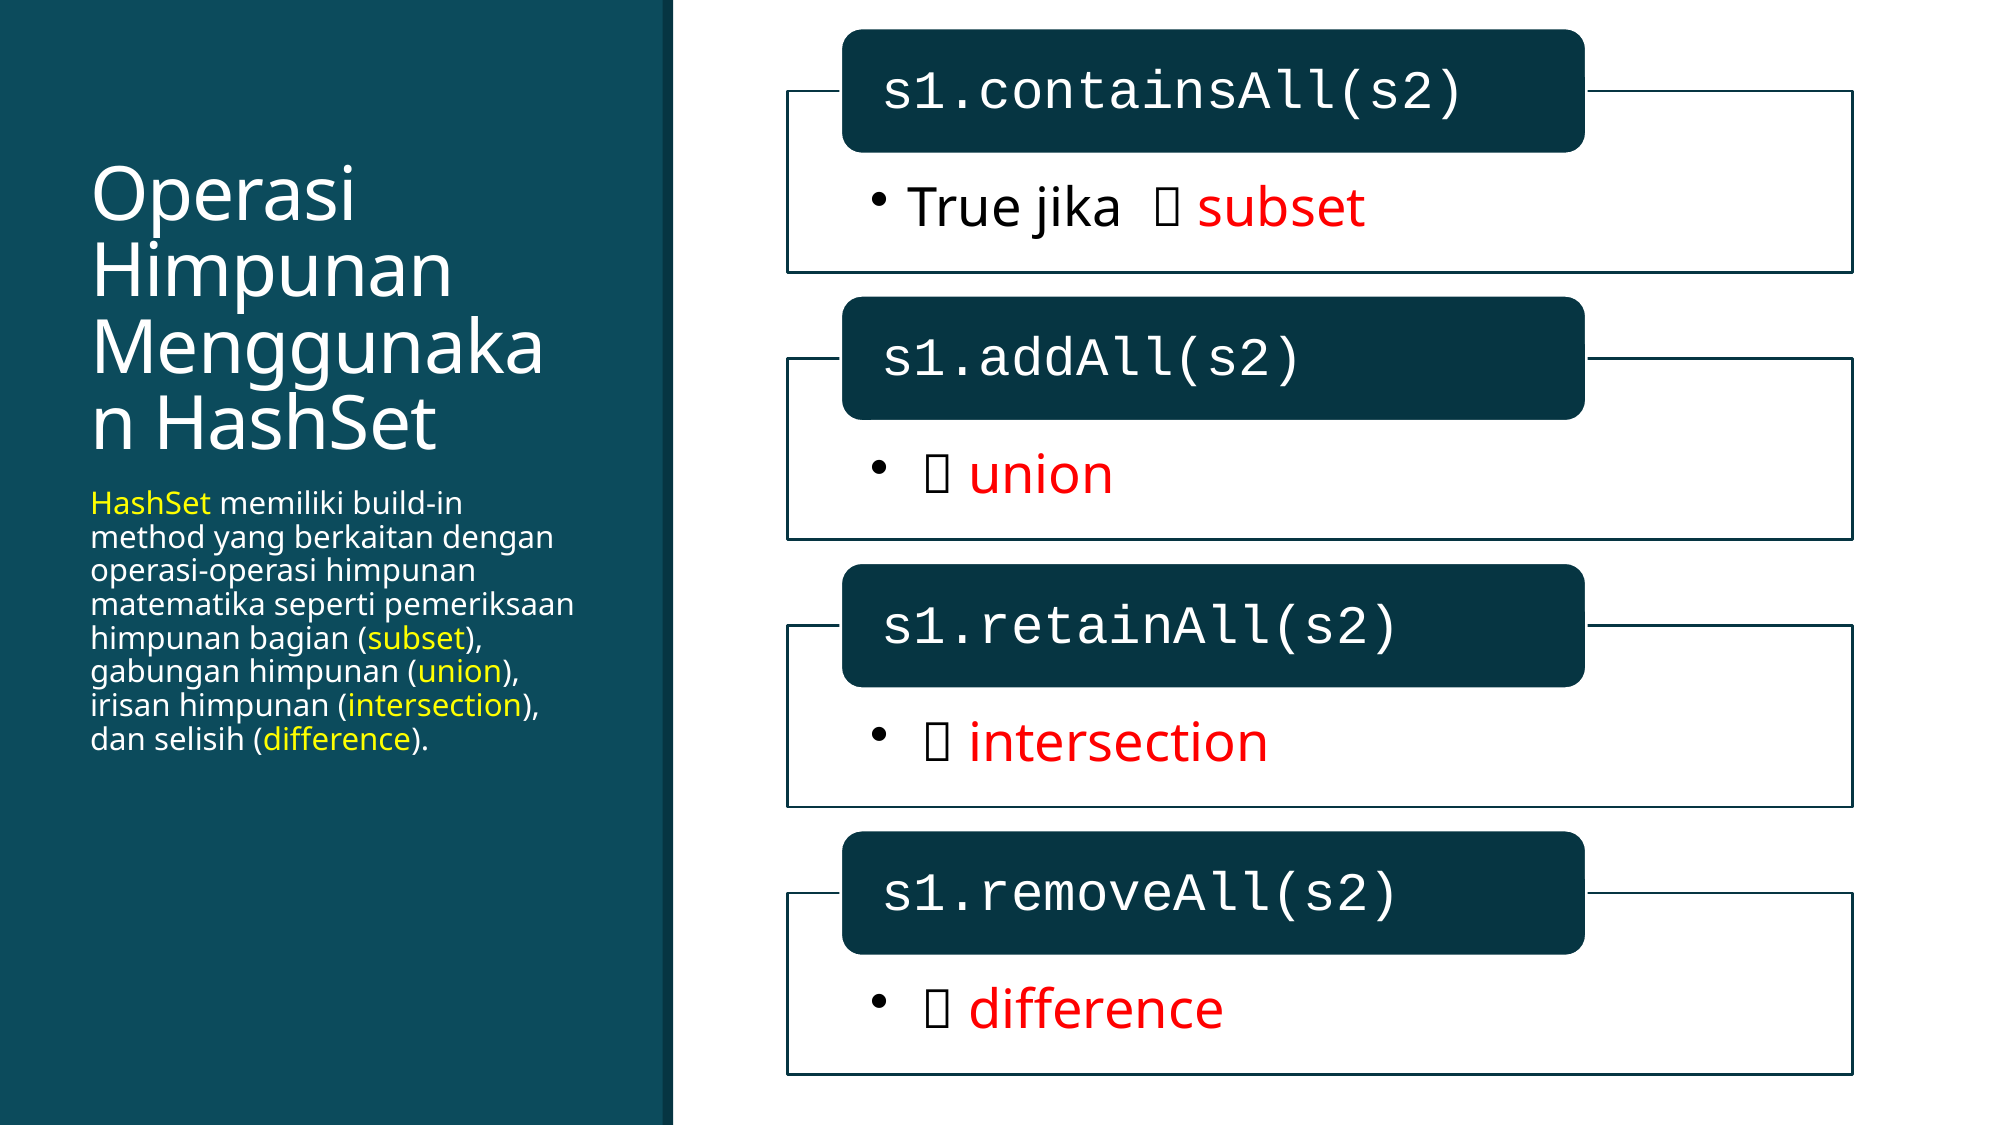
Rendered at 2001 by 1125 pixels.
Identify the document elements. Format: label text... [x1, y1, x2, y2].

title Operasi Himpunan Menggunakan HashSet [75, 97, 600, 473]
list HashSet memiliki build-in method yang berkaitan dengan operasi-operasi himpunan matematika seperti pemeriksaan himpunan bagian (subset), gabungan himpunan (union), irisan himpunan (intersection), dan selisih (difference). [75, 479, 600, 1035]
